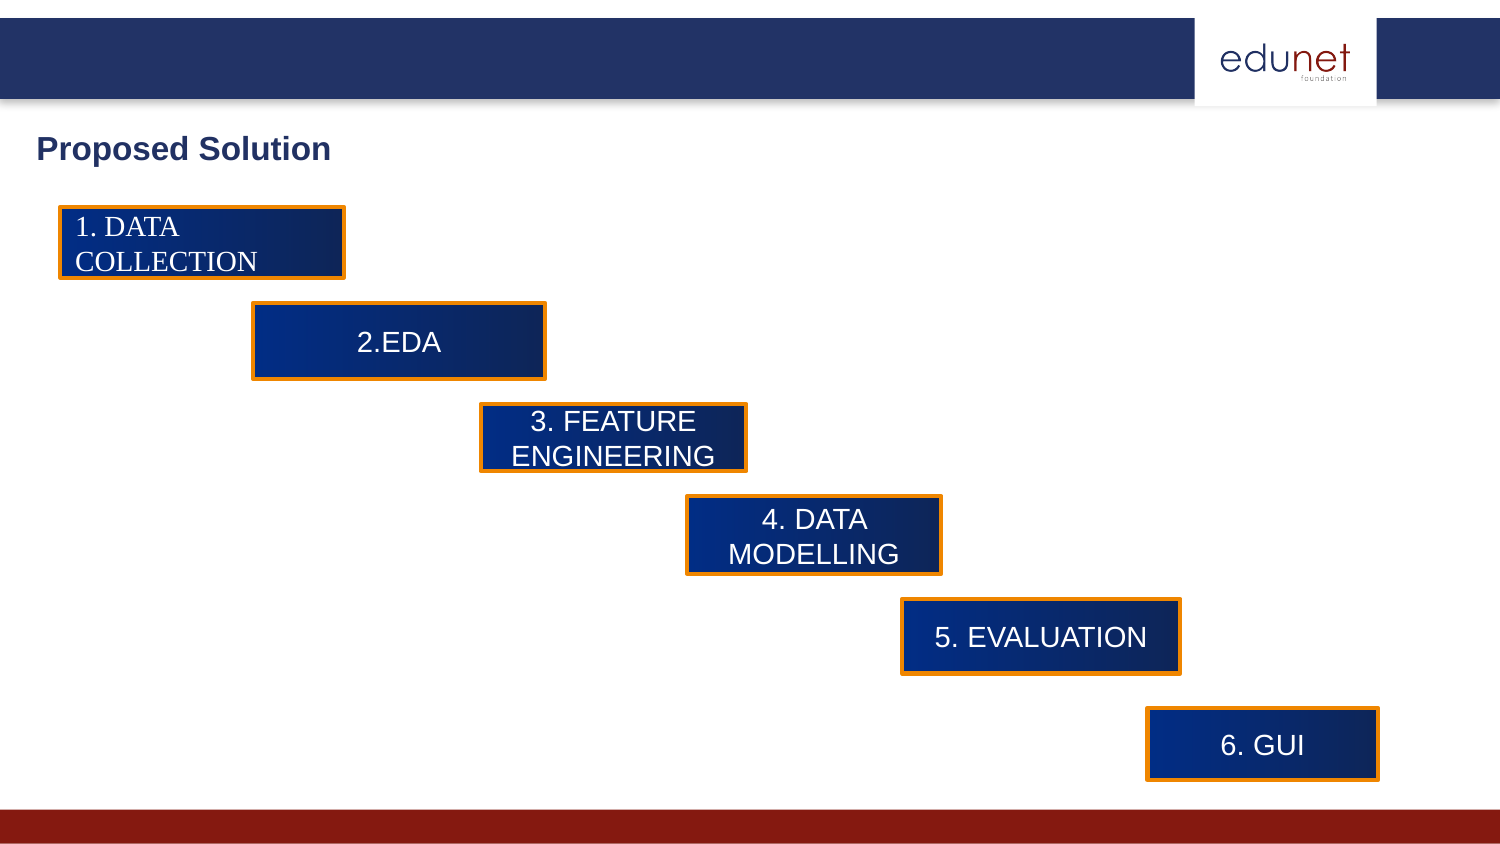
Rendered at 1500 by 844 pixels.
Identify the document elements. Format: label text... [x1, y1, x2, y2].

text_box 1. DATA COLLECTION [58, 205, 346, 280]
text_box 5. EVALUATION [900, 597, 1182, 676]
text_box 6. GUI [1145, 706, 1380, 782]
text_box 4. DATA MODELLING [685, 494, 943, 576]
text_box 2.EDA [251, 301, 547, 381]
title Proposed Solution [21, 111, 504, 165]
picture [1215, 38, 1356, 86]
text_box 3. FEATURE ENGINEERING [479, 402, 748, 473]
